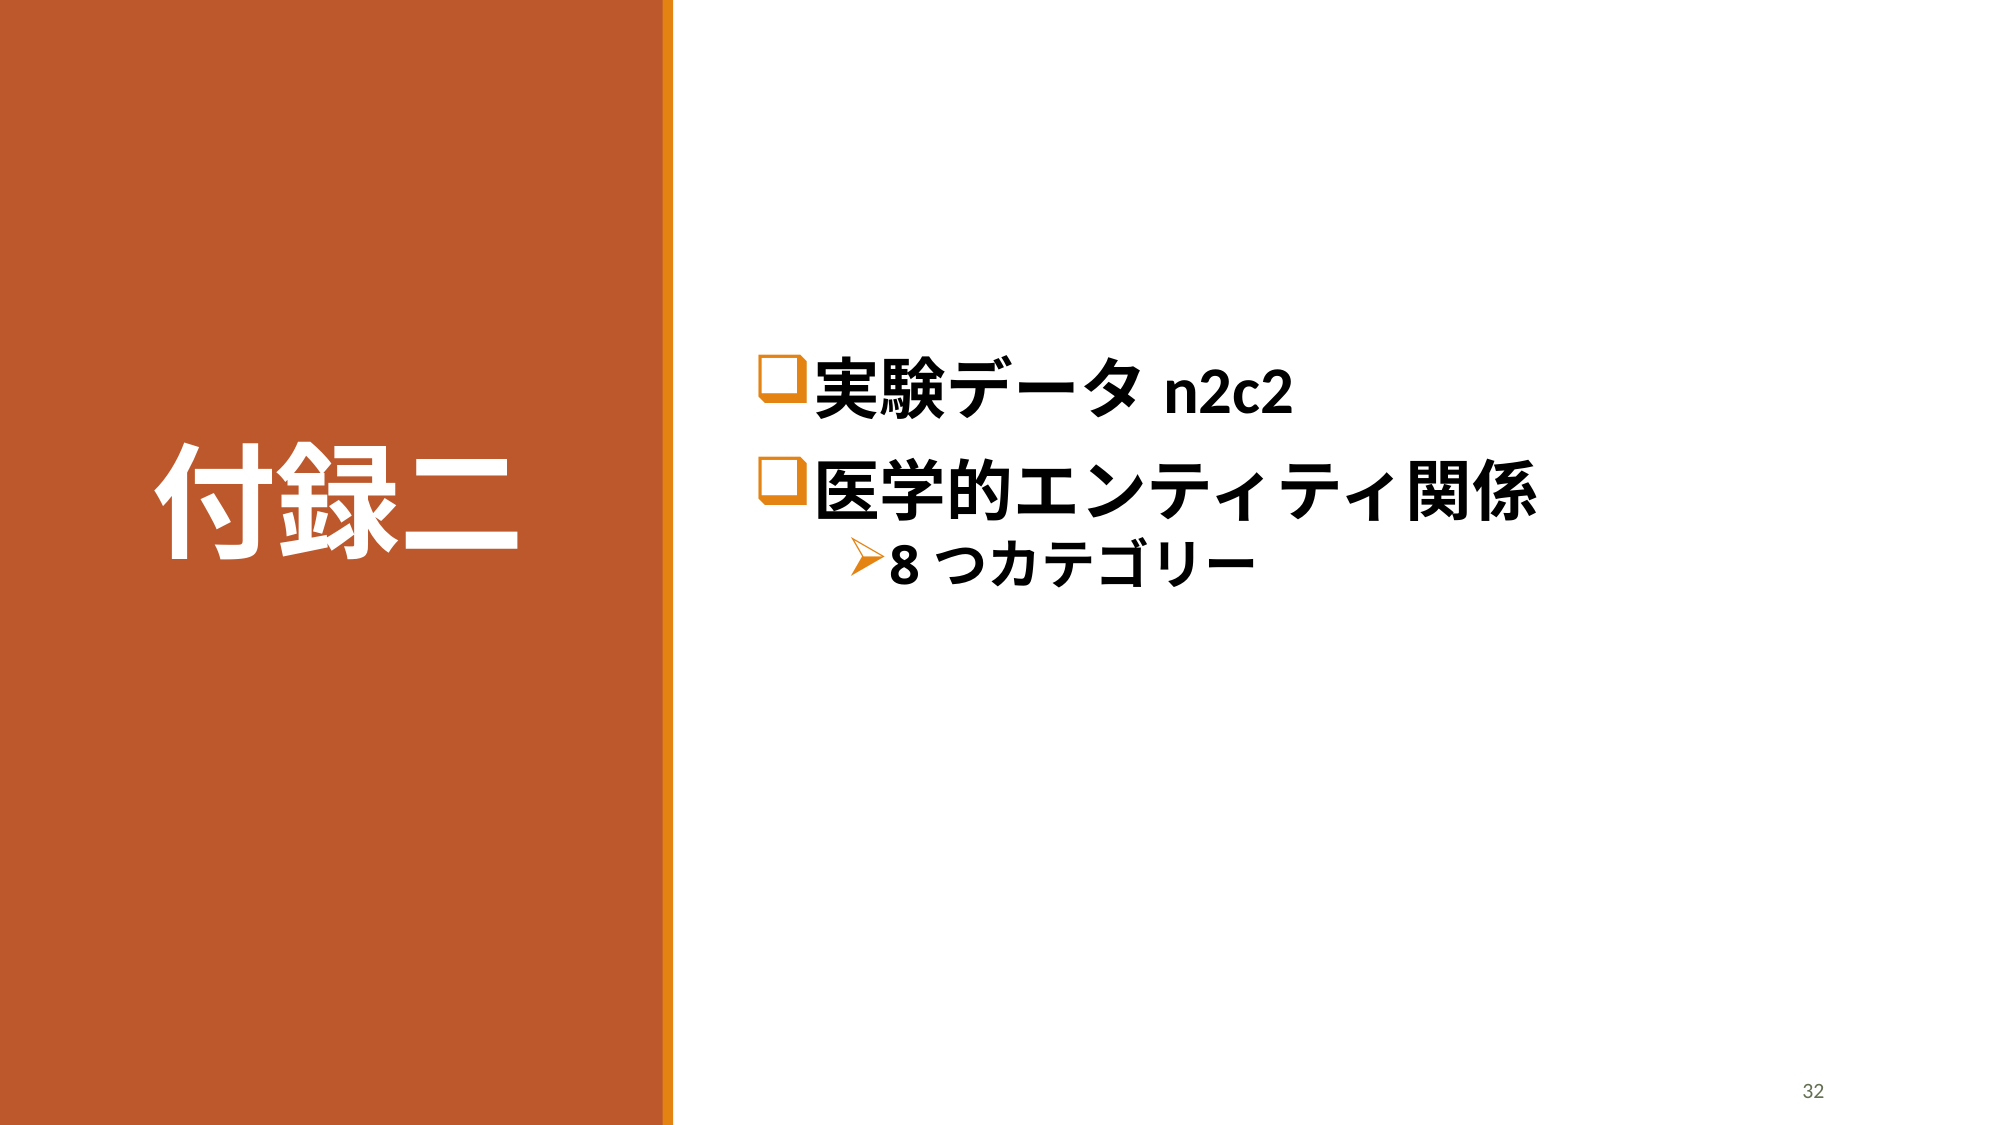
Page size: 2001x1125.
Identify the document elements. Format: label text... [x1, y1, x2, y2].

list 実験データn2c2 医学的エンティティ関係 8つカテゴリー [753, 348, 1819, 986]
slide_number 32 [1624, 1059, 1840, 1120]
title 付録二 [75, 206, 600, 582]
